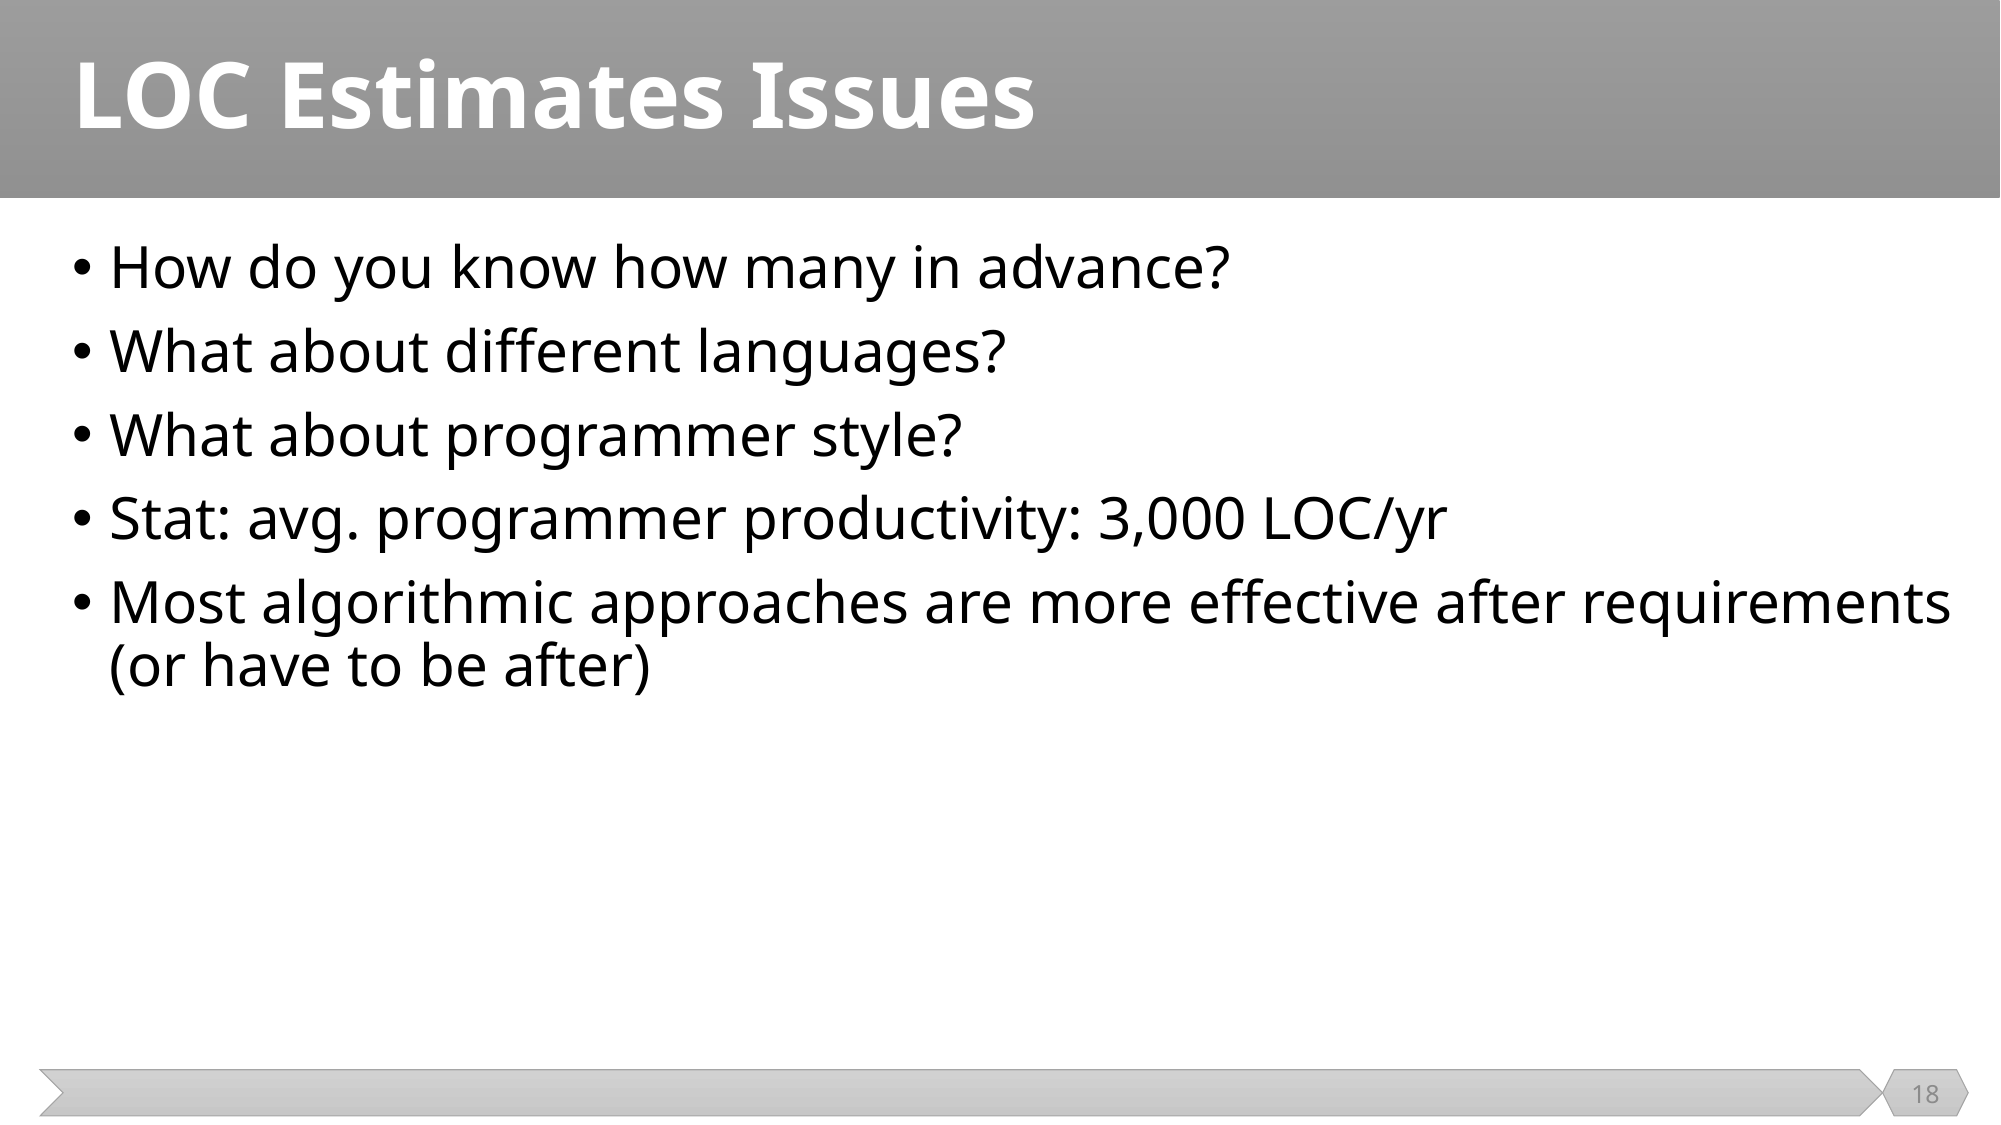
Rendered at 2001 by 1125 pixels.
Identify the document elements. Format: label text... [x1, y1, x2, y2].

list How do you know how many in advance? What about different languages? What about programmer style? Stat: avg. programmer productivity: 3,000 LOC/yr Most algorithmic approaches are more effective after requirements (or have to be after) [56, 230, 1969, 1010]
slide_number 18 [1882, 1065, 1969, 1125]
title LOC Estimates Issues [56, 0, 1969, 199]
